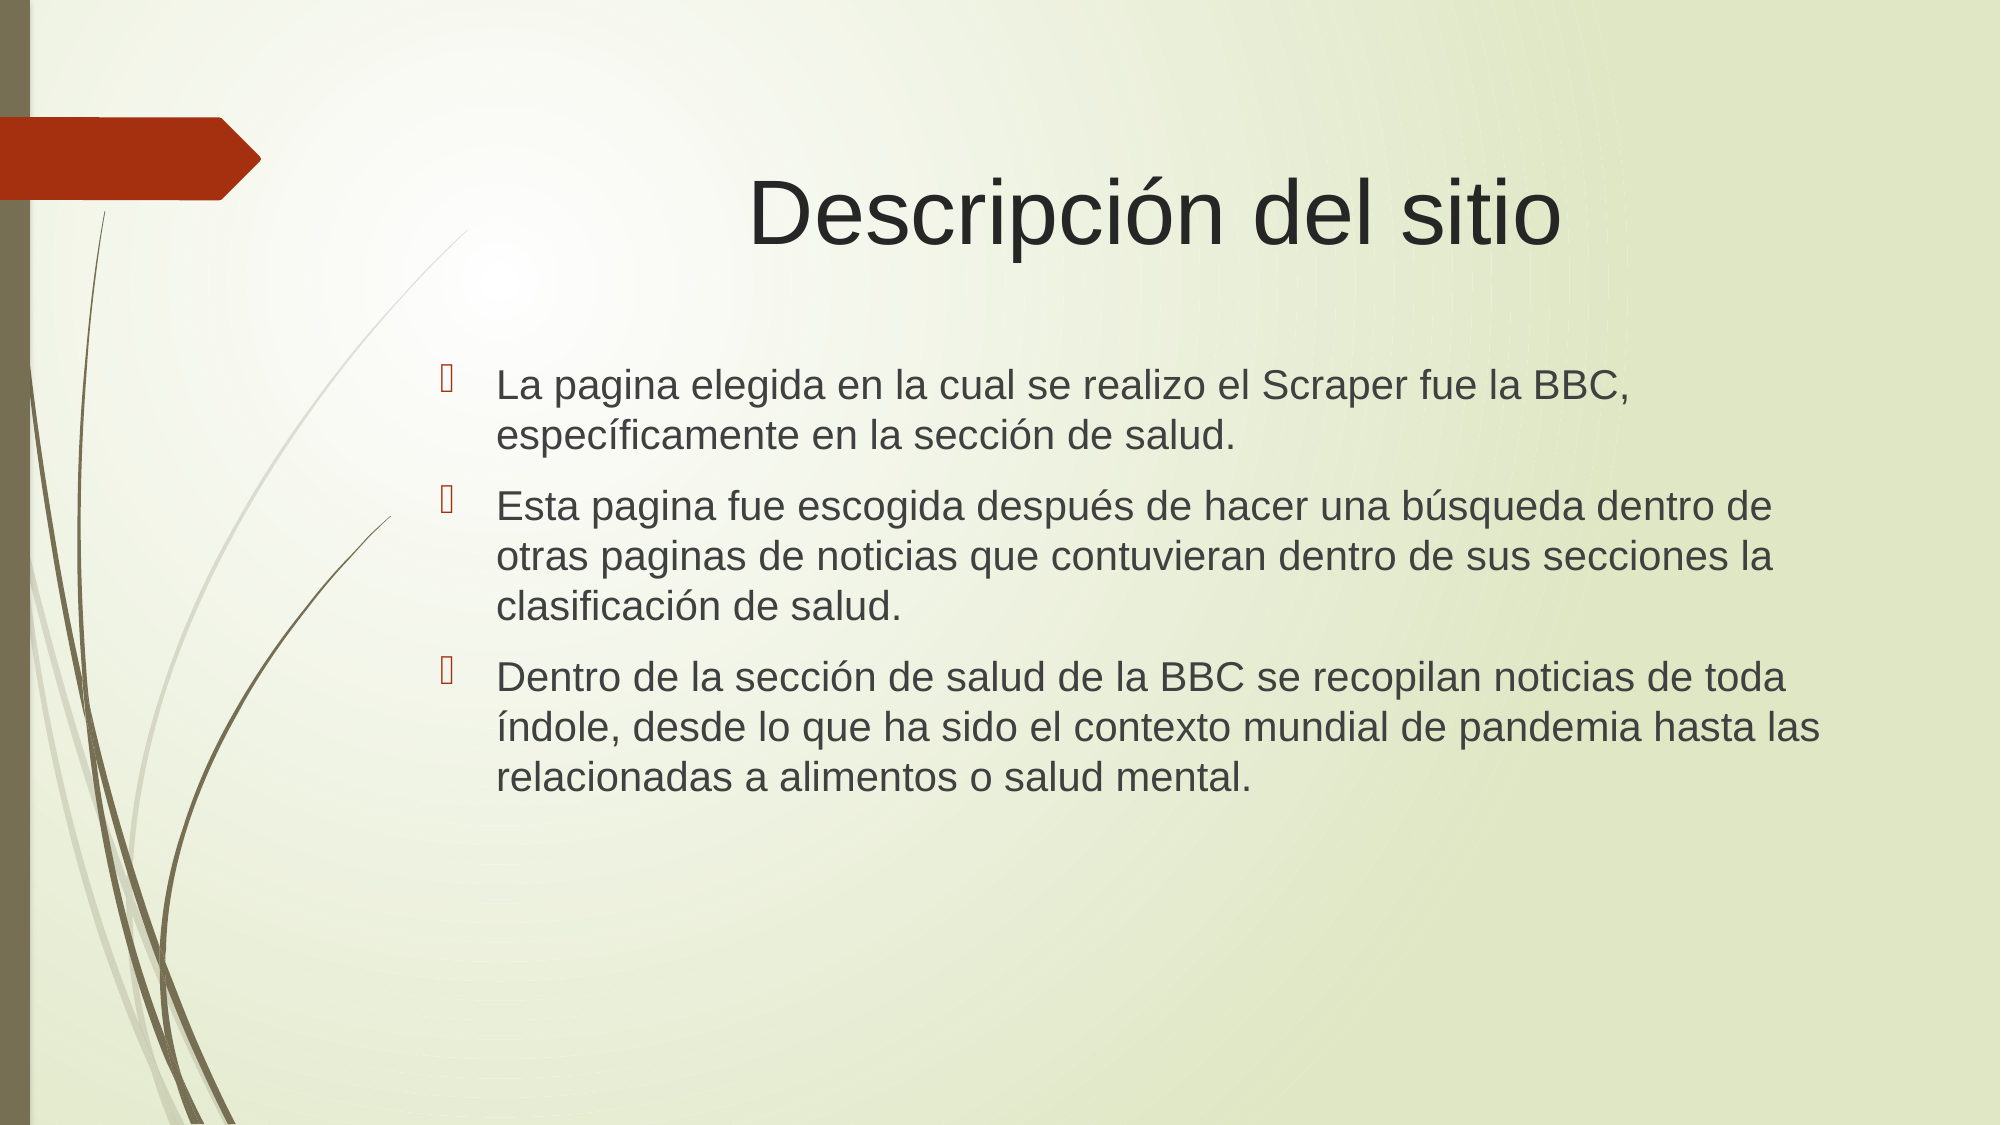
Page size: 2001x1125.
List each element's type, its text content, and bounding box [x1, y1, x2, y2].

list La pagina elegida en la cual se realizo el Scraper fue la BBC, específicamente en la sección de salud. Esta pagina fue escogida después de hacer una búsqueda dentro de otras paginas de noticias que contuvieran dentro de sus secciones la clasificación de salud. Dentro de la sección de salud de la BBC se recopilan noticias de toda índole, desde lo que ha sido el contexto mundial de pandemia hasta las relacionadas a alimentos o salud mental. [424, 350, 1888, 970]
title Descripción del sitio [425, 102, 1888, 313]
